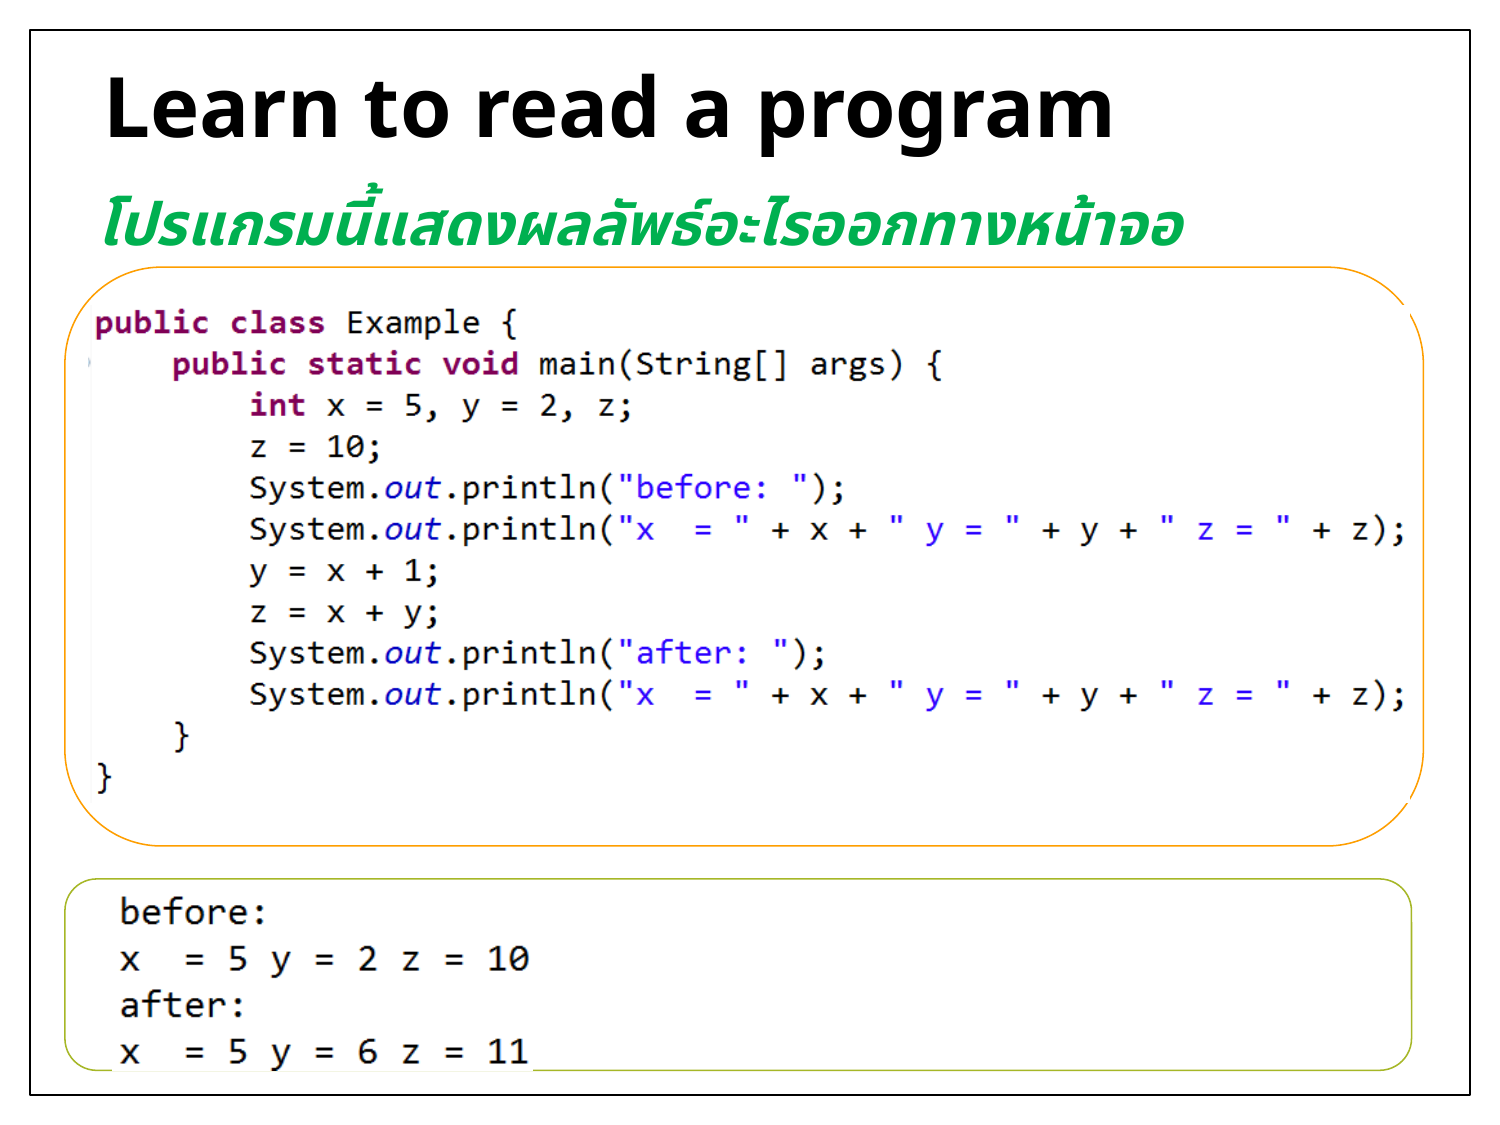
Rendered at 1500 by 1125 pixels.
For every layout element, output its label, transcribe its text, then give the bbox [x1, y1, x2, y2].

text_box [1414, 322, 1424, 791]
picture [111, 891, 534, 1071]
text_box [64, 878, 1412, 1071]
picture [88, 304, 1411, 803]
title Learn to read a program [88, 45, 1304, 176]
text_box [64, 267, 1402, 806]
text_box โปรแกรมนี้แสดงผลลัพธ์อะไรออกทางหน้าจอ [82, 160, 1298, 291]
text_box [86, 810, 1401, 846]
